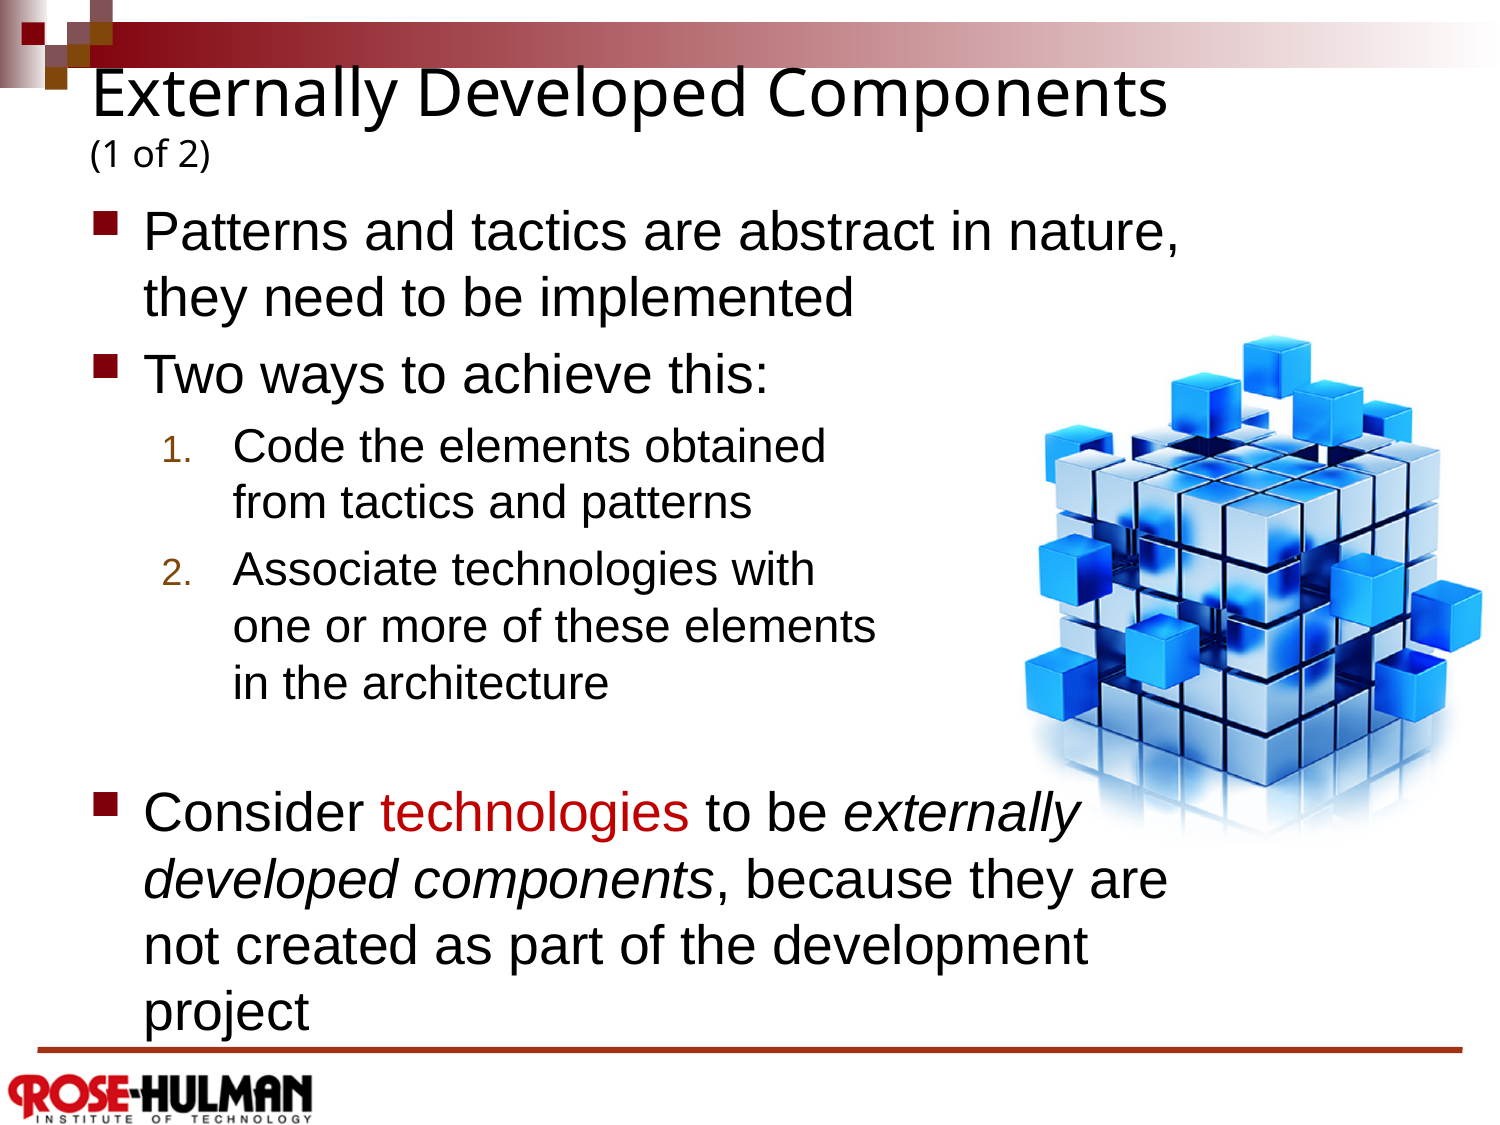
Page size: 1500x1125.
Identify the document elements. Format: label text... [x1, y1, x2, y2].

picture [974, 312, 1500, 863]
title Externally Developed Components (1 of 2) [74, 62, 1426, 163]
list Patterns and tactics are abstract in nature, they need to be implemented Two ways to achieve this: Code the elements obtained from tactics and patterns Associate technologies with one or more of these elements in the architecture Consider technologies to be externally developed components, because they are not created as part of the development project [74, 187, 1213, 1051]
picture [0, 1071, 325, 1125]
